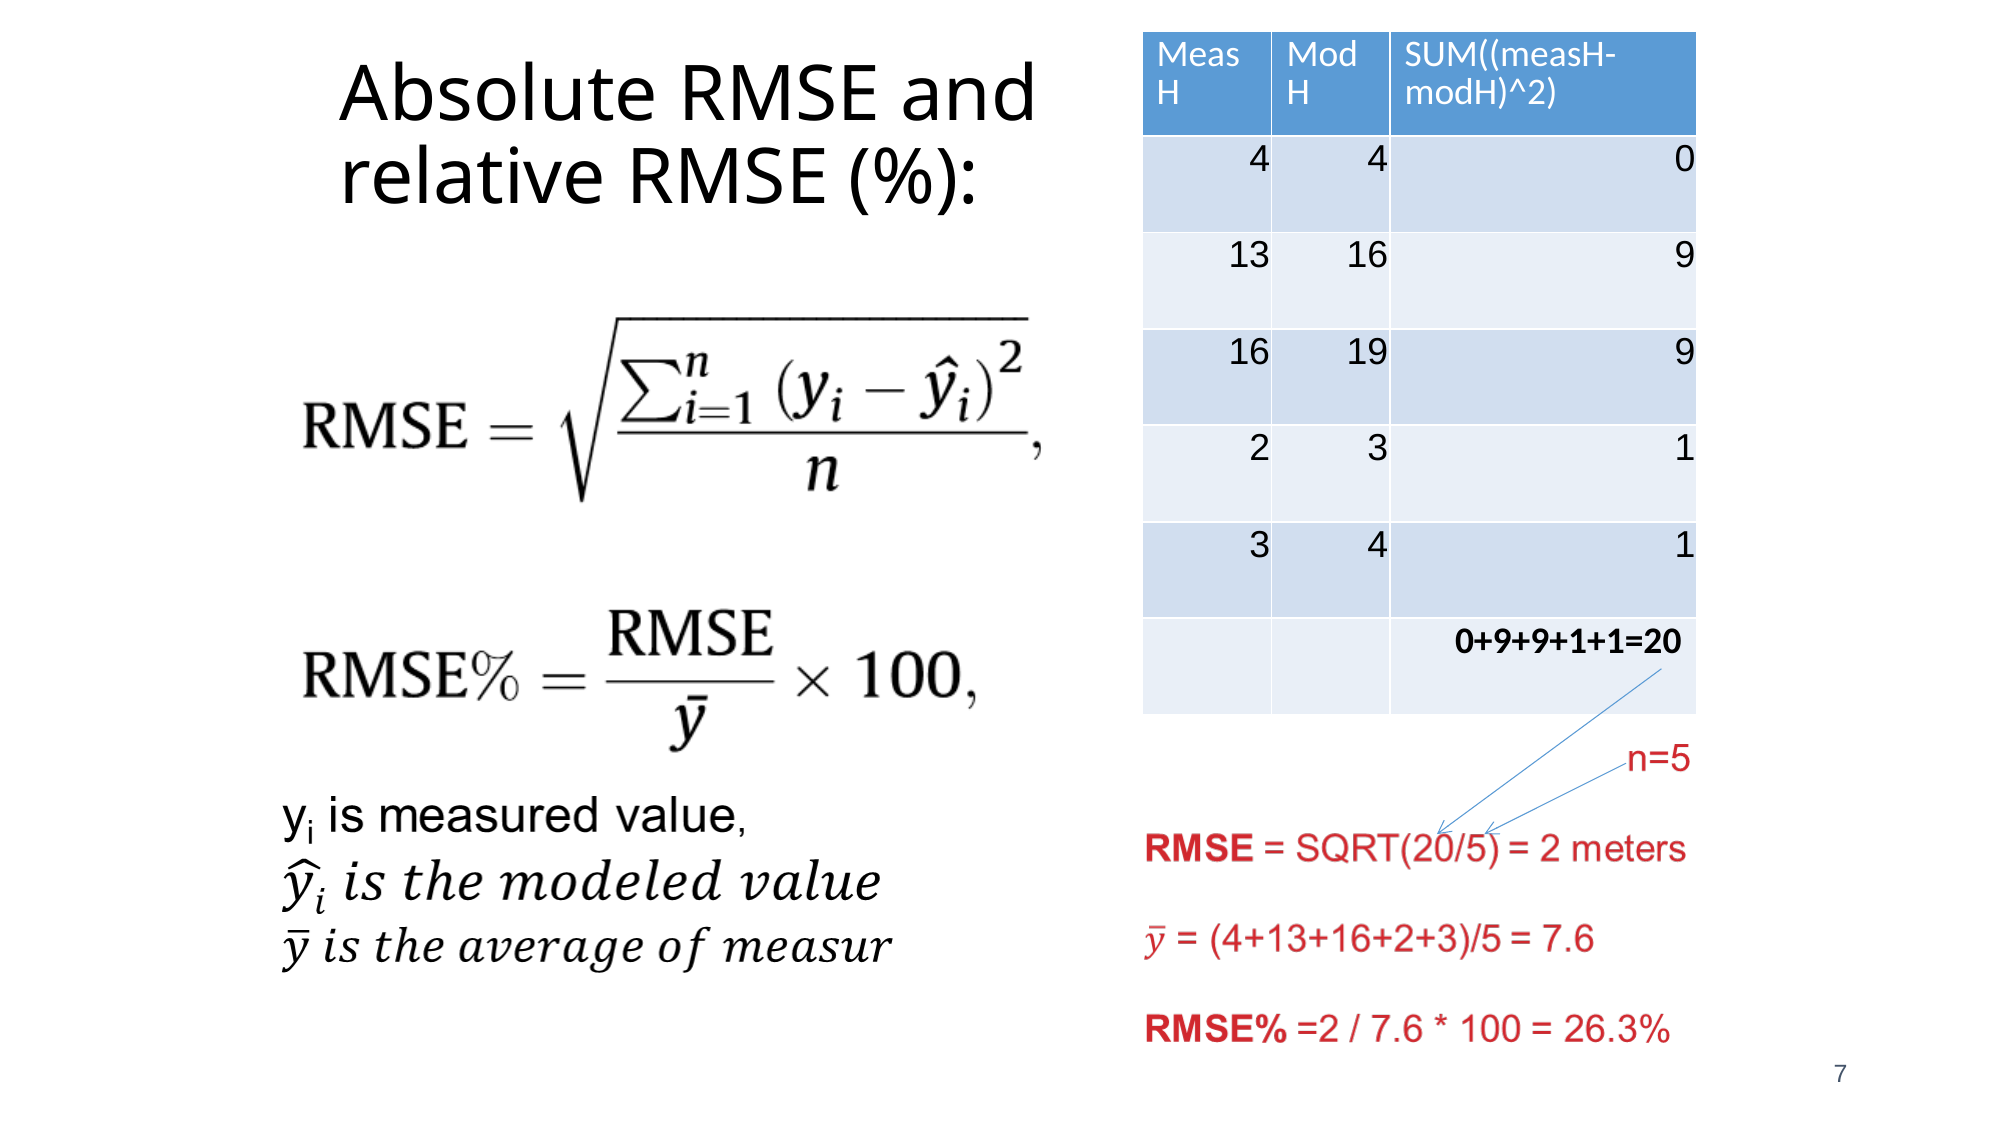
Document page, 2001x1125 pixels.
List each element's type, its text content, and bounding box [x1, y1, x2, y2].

table_cell [1272, 619, 1389, 714]
text_box [1129, 727, 1707, 1061]
table_cell 13 [1143, 233, 1271, 328]
table_cell 9 [1391, 233, 1696, 328]
table_header SUM((measH-modH)^2) [1391, 32, 1696, 135]
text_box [1484, 763, 1626, 835]
slide_number 7 [1412, 1042, 1863, 1103]
table_cell 4 [1272, 523, 1389, 617]
table_cell 1 [1391, 523, 1696, 617]
table_cell 1 [1391, 426, 1696, 521]
table_cell 16 [1143, 330, 1271, 424]
table_cell 0 [1391, 137, 1696, 232]
text_box [267, 784, 894, 983]
table_cell 4 [1143, 137, 1271, 232]
table_cell 3 [1272, 426, 1389, 521]
picture [243, 255, 1116, 784]
table_header MeasH [1143, 32, 1271, 135]
table_header ModH [1272, 32, 1389, 135]
table_cell 3 [1143, 523, 1271, 617]
table_cell 4 [1272, 137, 1389, 232]
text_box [1436, 668, 1662, 835]
table_cell 0+9+9+1+1=20 [1391, 619, 1696, 714]
table_cell [1143, 619, 1271, 714]
table_cell 2 [1143, 426, 1271, 521]
table_cell 19 [1272, 330, 1389, 424]
table_cell 16 [1272, 233, 1389, 328]
title Absolute RMSE and relative RMSE (%): [324, 24, 1107, 250]
table_cell 9 [1391, 330, 1696, 424]
